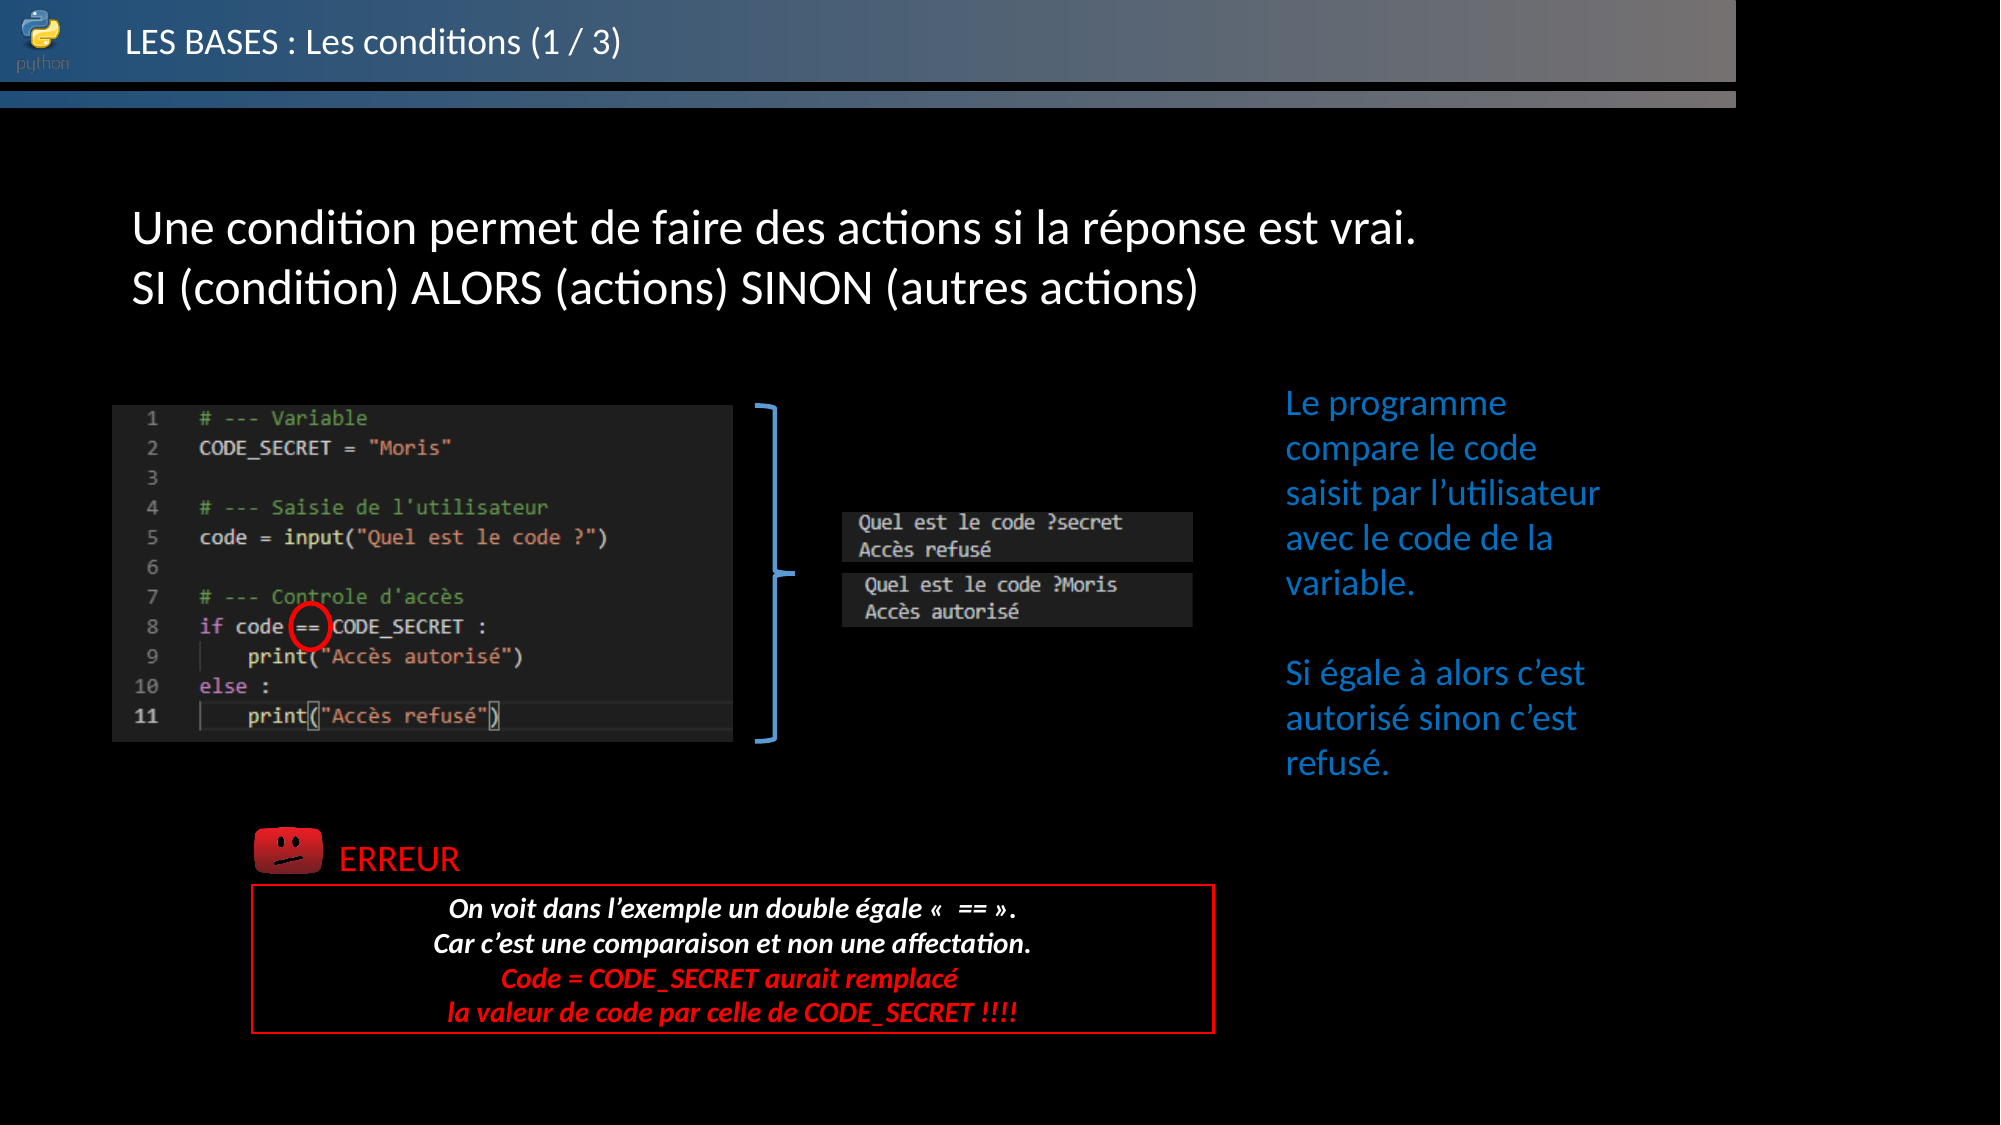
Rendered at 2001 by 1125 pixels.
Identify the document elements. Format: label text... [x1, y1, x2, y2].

text_box Une condition permet de faire des actions si la réponse est vrai. SI (condition) ALORS (actions) SINON (autres actions) [116, 186, 1433, 382]
text_box [0, 90, 1737, 108]
picture [842, 512, 1193, 562]
text_box [754, 404, 795, 742]
picture [0, 0, 84, 84]
picture [842, 573, 1193, 627]
picture [112, 405, 733, 742]
text_box LES BASES : Les conditions (1 / 3) [110, 10, 1297, 70]
text_box ERREUR [324, 826, 476, 886]
text_box On voit dans l’exemple un double égale « == ». Car c’est une comparaison et non une affectation. Code = CODE_SECRET aurait remplacé la valeur de code par celle de CODE_SECRET !!!! [251, 884, 1215, 1034]
picture [252, 815, 324, 885]
text_box Le programme compare le code saisit par l’utilisateur avec le code de la variable. Si égale à alors c’est autorisé sinon c’est refusé. [1270, 370, 1631, 791]
text_box [84, 0, 1737, 82]
